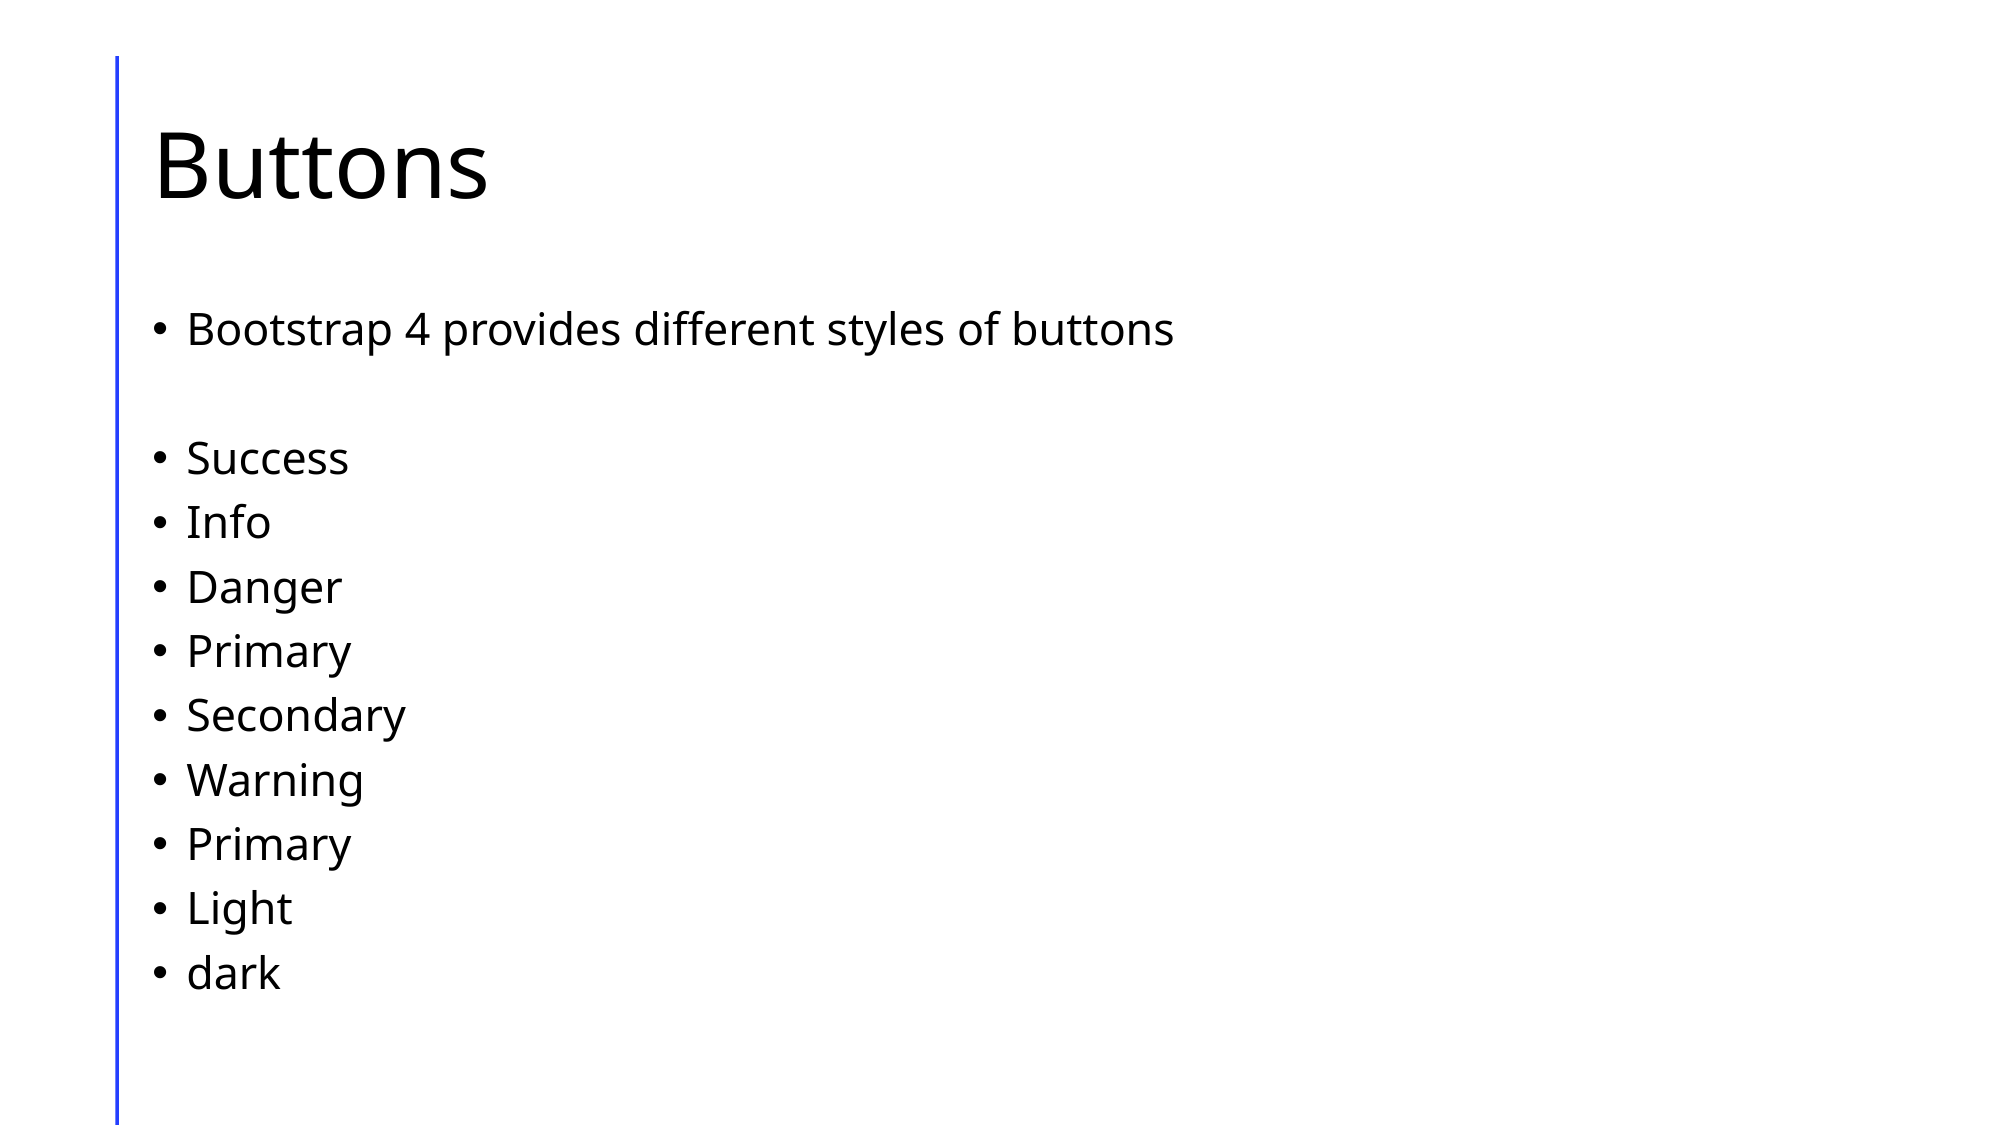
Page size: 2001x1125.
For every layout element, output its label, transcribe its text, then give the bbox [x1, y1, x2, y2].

title Buttons [137, 59, 1863, 278]
list Bootstrap 4 provides different styles of buttons Success Info Danger Primary Secondary Warning Primary Light dark [137, 299, 1863, 1014]
